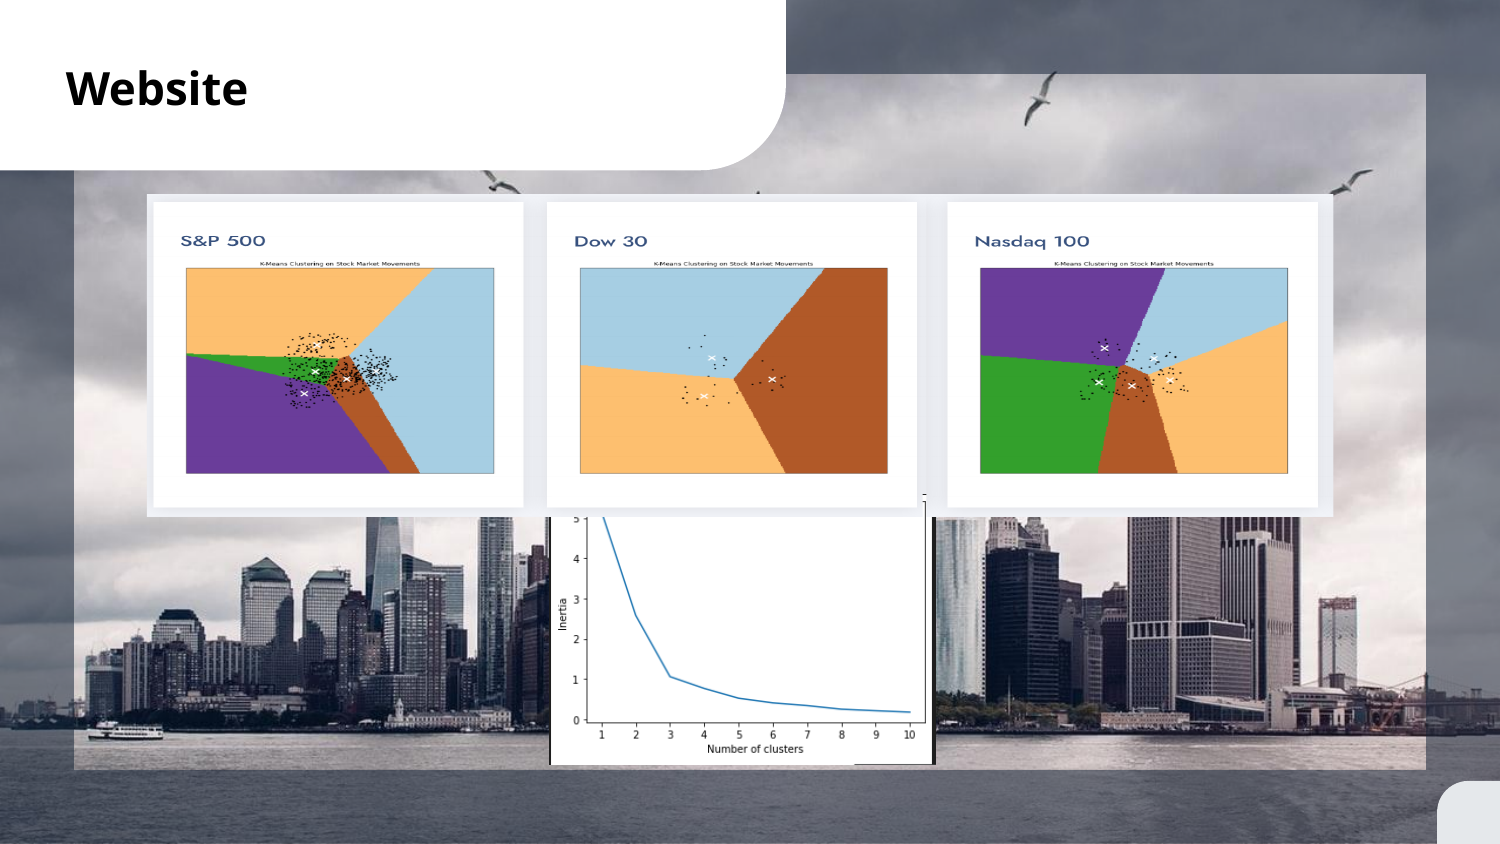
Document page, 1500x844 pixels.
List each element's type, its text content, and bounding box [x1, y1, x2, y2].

picture [0, 0, 1500, 844]
text_box Website [50, 44, 643, 130]
